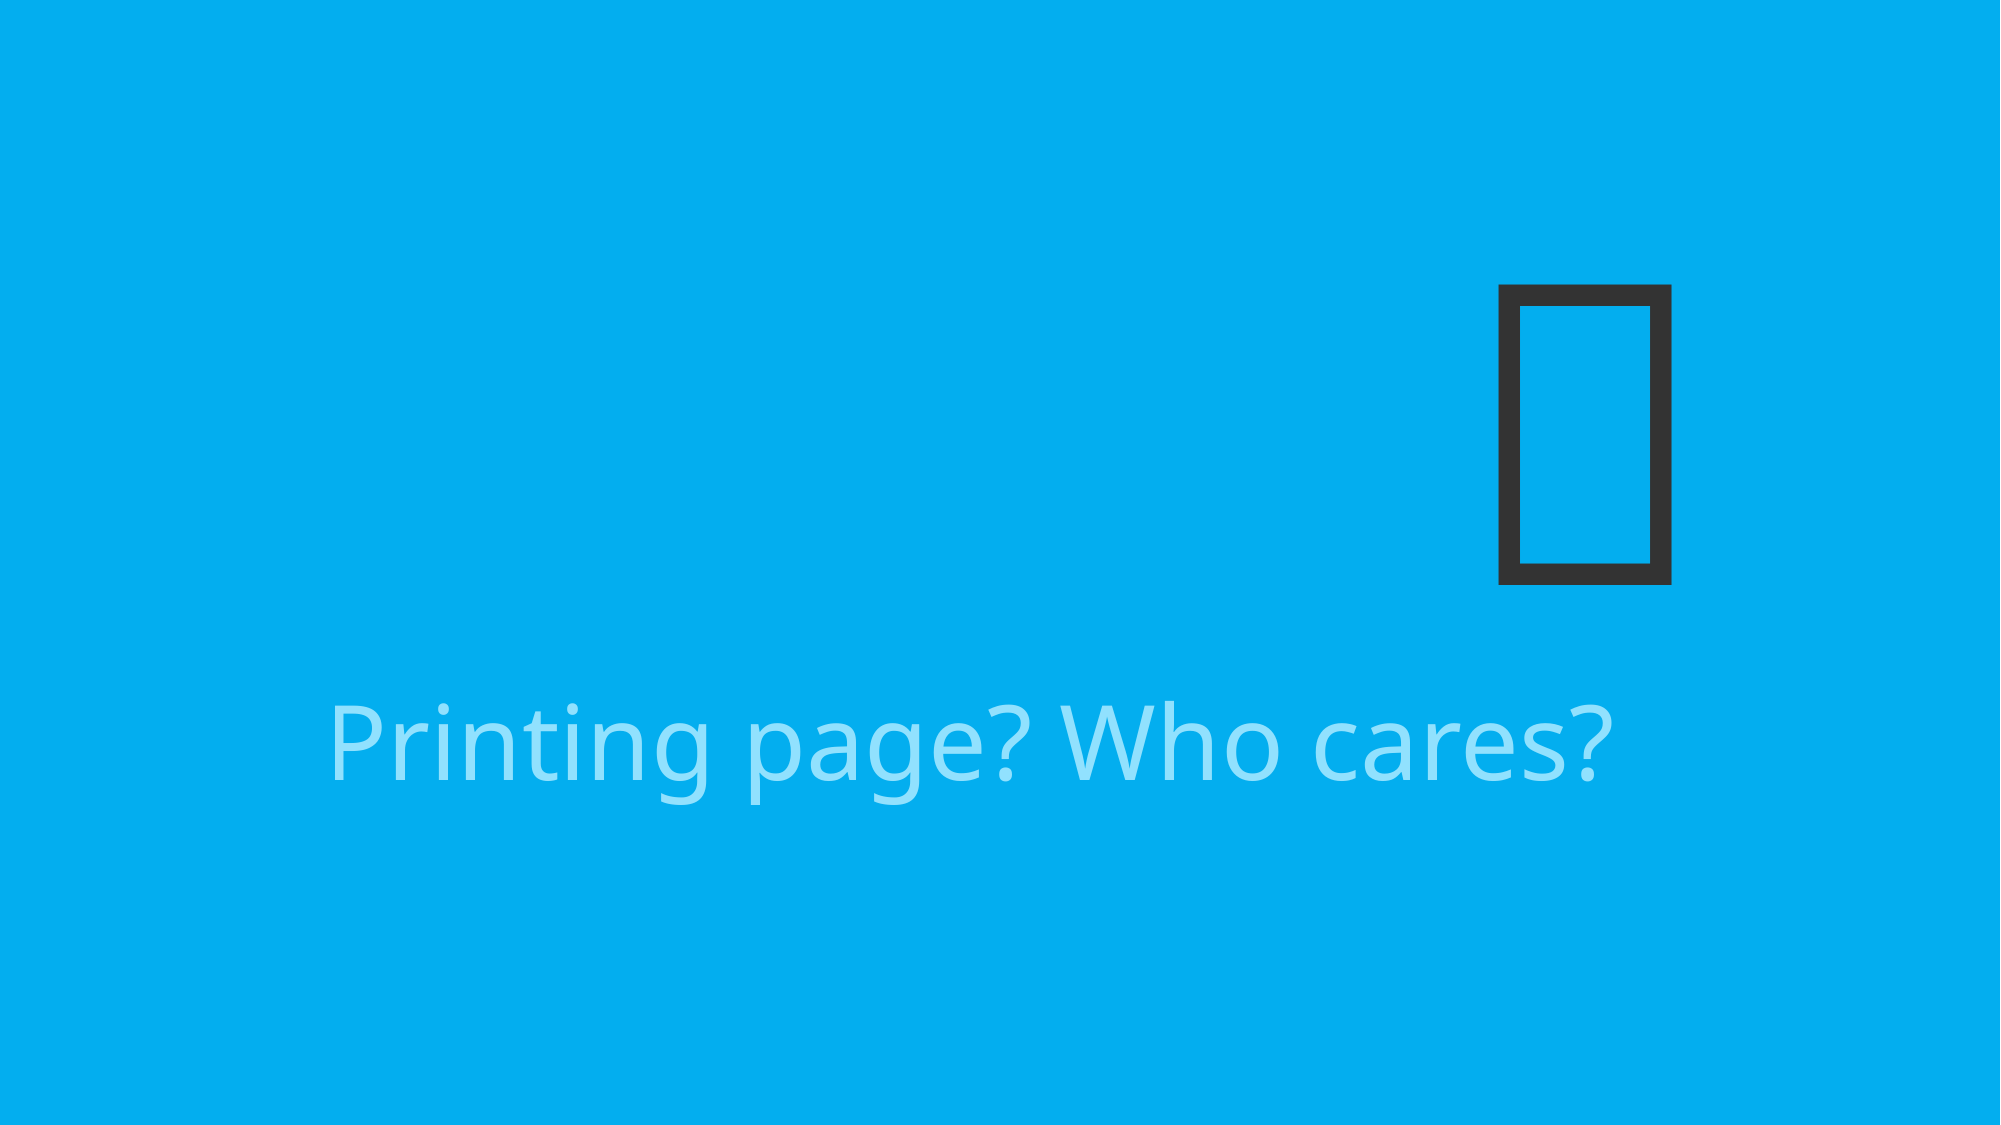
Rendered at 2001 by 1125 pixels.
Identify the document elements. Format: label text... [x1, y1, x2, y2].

list Printing page? Who cares? [309, 682, 1766, 892]
